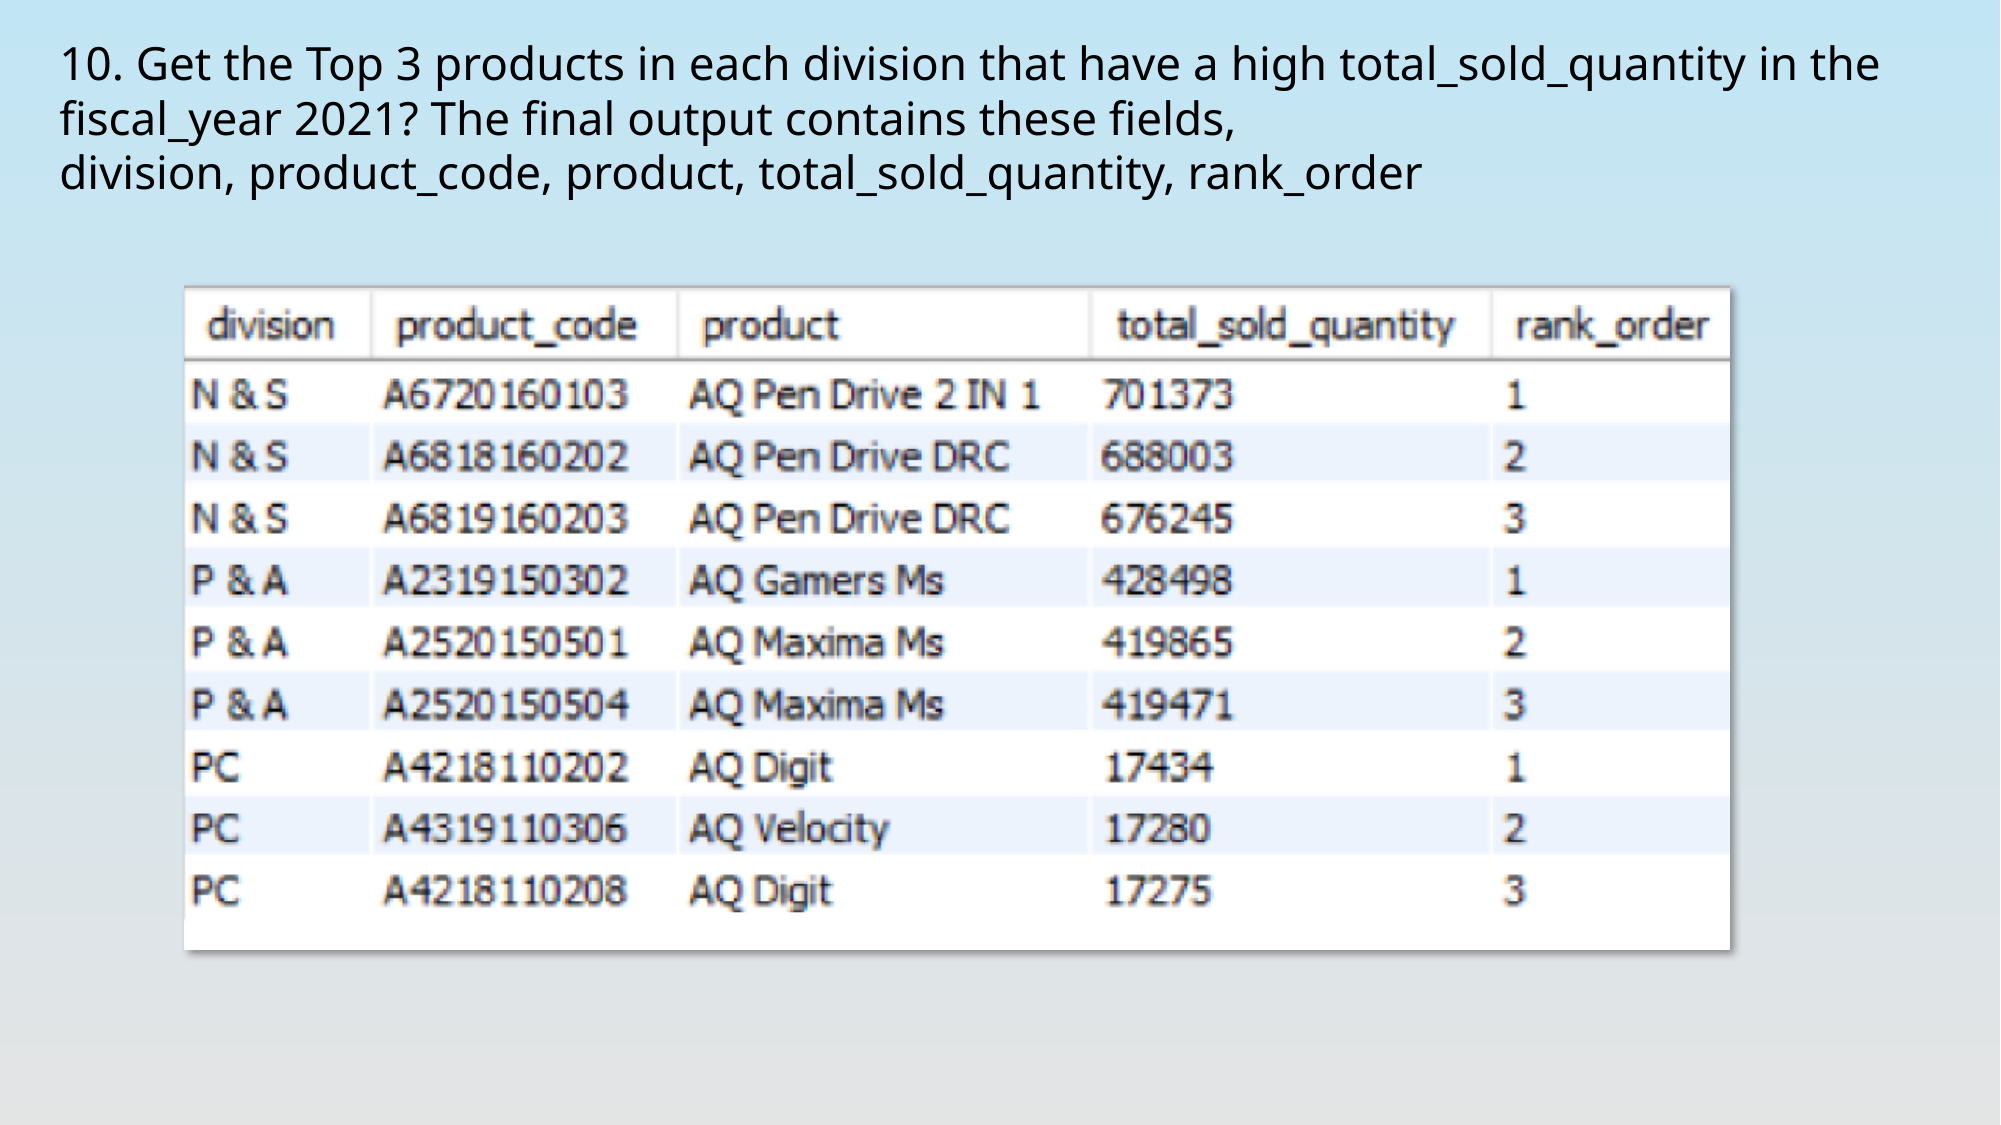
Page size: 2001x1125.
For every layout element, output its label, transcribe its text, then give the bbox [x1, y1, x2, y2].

text_box 10. Get the Top 3 products in each division that have a high total_sold_quantity in the fiscal_year 2021? The final output contains these fields, division, product_code, product, total_sold_quantity, rank_order [44, 26, 1979, 207]
picture [183, 285, 1731, 951]
